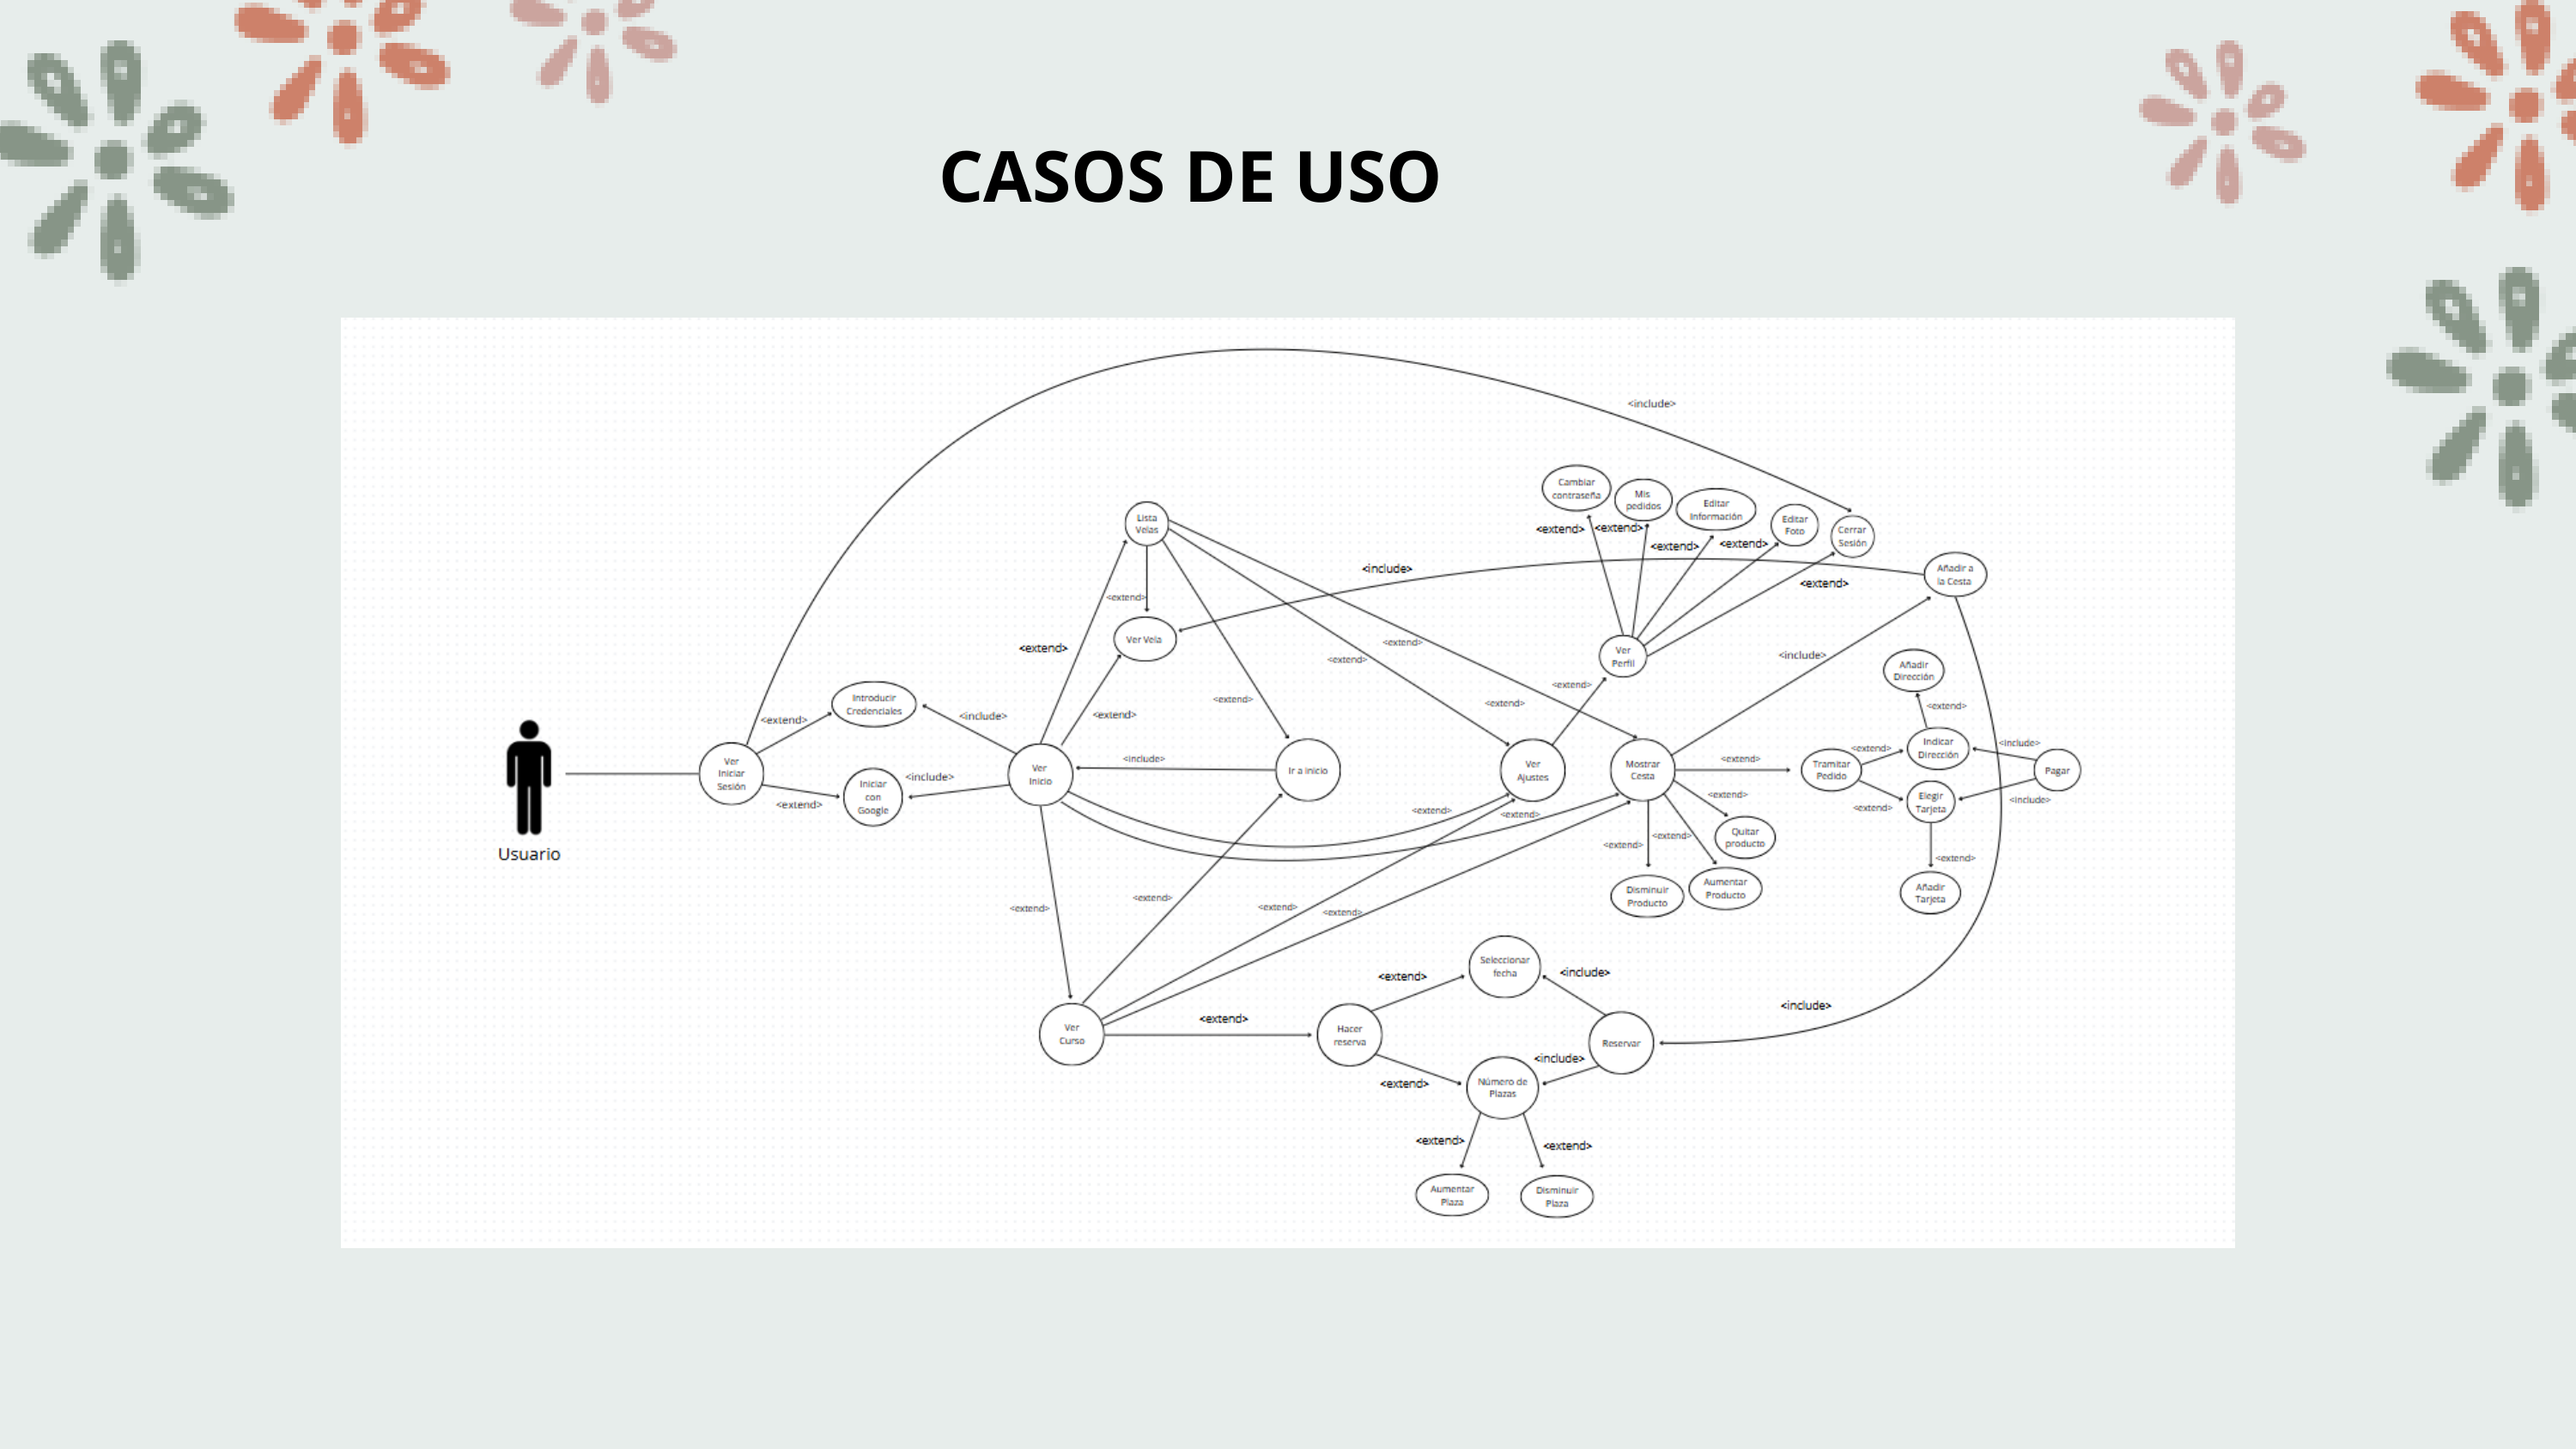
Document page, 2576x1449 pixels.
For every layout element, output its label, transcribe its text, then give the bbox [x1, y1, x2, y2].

text_box [2139, 40, 2307, 209]
text_box [2386, 267, 2576, 513]
text_box [340, 318, 2235, 1248]
text_box [2415, 0, 2576, 216]
text_box [0, 40, 234, 287]
text_box CASOS DE USO [939, 118, 1637, 217]
text_box [509, 0, 677, 108]
text_box [234, 0, 451, 149]
